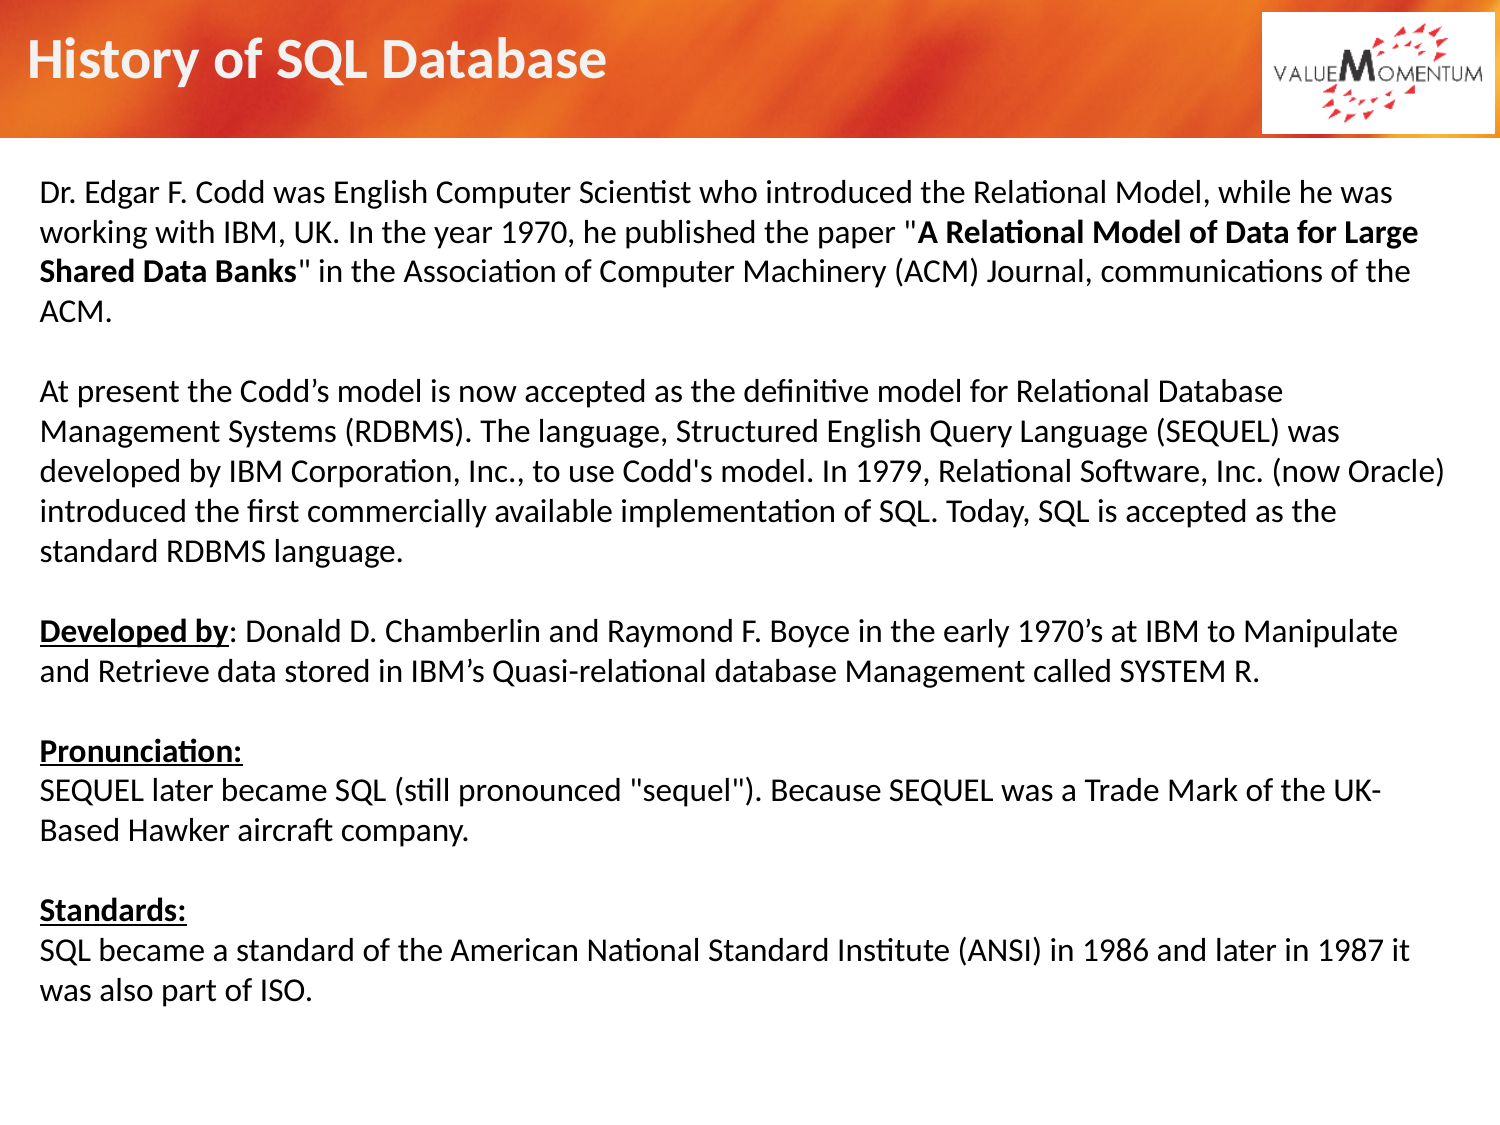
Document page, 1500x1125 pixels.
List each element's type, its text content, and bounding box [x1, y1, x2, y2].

text_box Dr. Edgar F. Codd was English Computer Scientist who introduced the Relational Model, while he was working with IBM, UK. In the year 1970, he published the paper "A Relational Model of Data for Large Shared Data Banks" in the Association of Computer Machinery (ACM) Journal, communications of the ACM. At present the Codd’s model is now accepted as the definitive model for Relational Database Management Systems (RDBMS). The language, Structured English Query Language (SEQUEL) was developed by IBM Corporation, Inc., to use Codd's model. In 1979, Relational Software, Inc. (now Oracle) introduced the first commercially available implementation of SQL. Today, SQL is accepted as the standard RDBMS language. Developed by: Donald D. Chamberlin and Raymond F. Boyce in the early 1970’s at IBM to Manipulate and Retrieve data stored in IBM’s Quasi-relational database Management called SYSTEM R. Pronunciation: SEQUEL later became SQL (still pronounced "sequel"). Because SEQUEL was a Trade Mark of the UK-Based Hawker aircraft company. Standards: SQL became a standard of the American National Standard Institute (ANSI) in 1986 and later in 1987 it was also part of ISO. [24, 162, 1463, 1016]
picture [0, 0, 1500, 138]
text_box History of SQL Database [12, 12, 763, 98]
